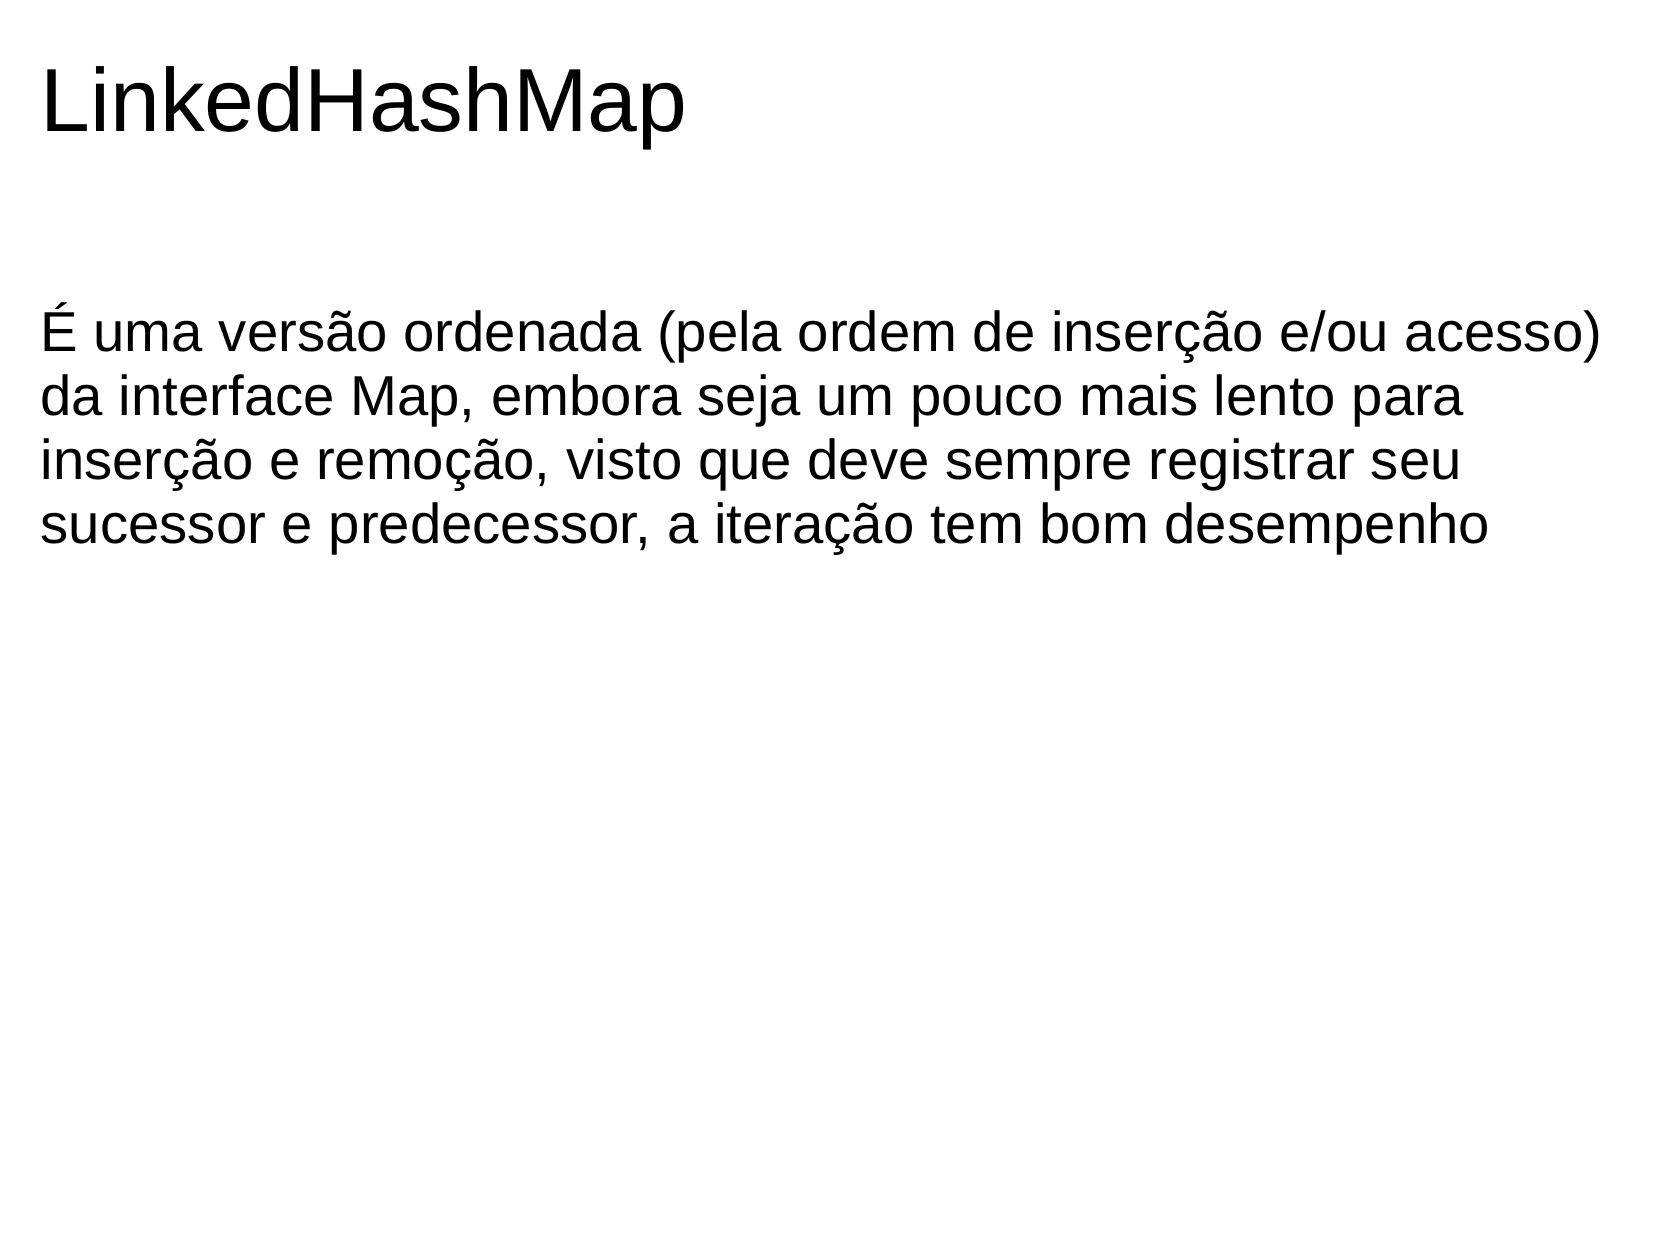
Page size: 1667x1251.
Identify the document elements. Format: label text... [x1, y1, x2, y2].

list É uma versão ordenada (pela ordem de inserção e/ou acesso) da interface Map, embora seja um pouco mais lento para inserção e remoção, visto que deve sempre registrar seu sucessor e predecessor, a iteração tem bom desempenho [40, 300, 1626, 1011]
title LinkedHashMap [40, 50, 1626, 259]
